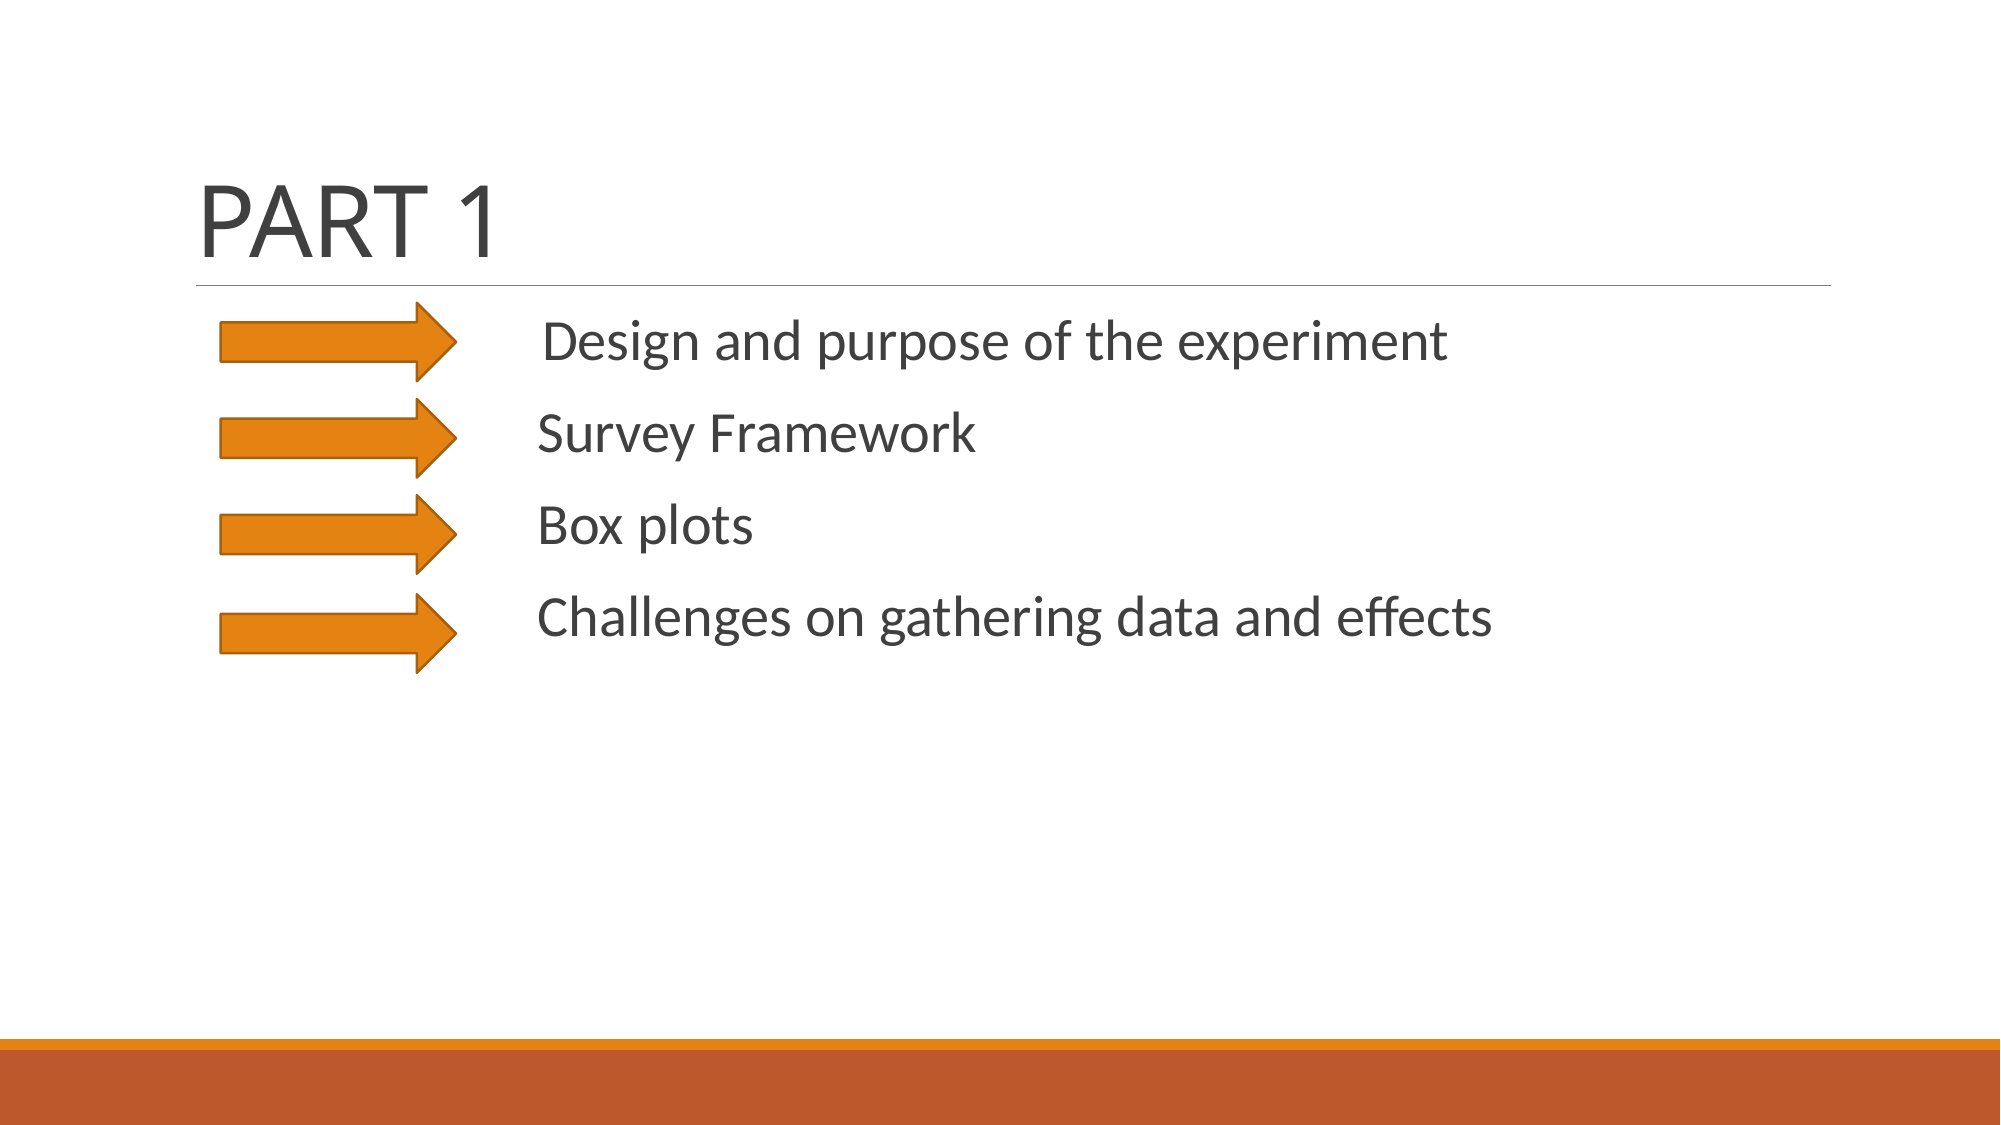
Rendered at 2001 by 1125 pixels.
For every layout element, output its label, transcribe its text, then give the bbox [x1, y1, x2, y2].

title PART 1 [180, 47, 1830, 285]
list Design and purpose of the experiment Survey Framework Box plots Challenges on gathering data and effects [180, 302, 1830, 963]
text_box [219, 494, 458, 575]
text_box [219, 397, 458, 479]
text_box [219, 301, 458, 383]
text_box [219, 593, 458, 675]
